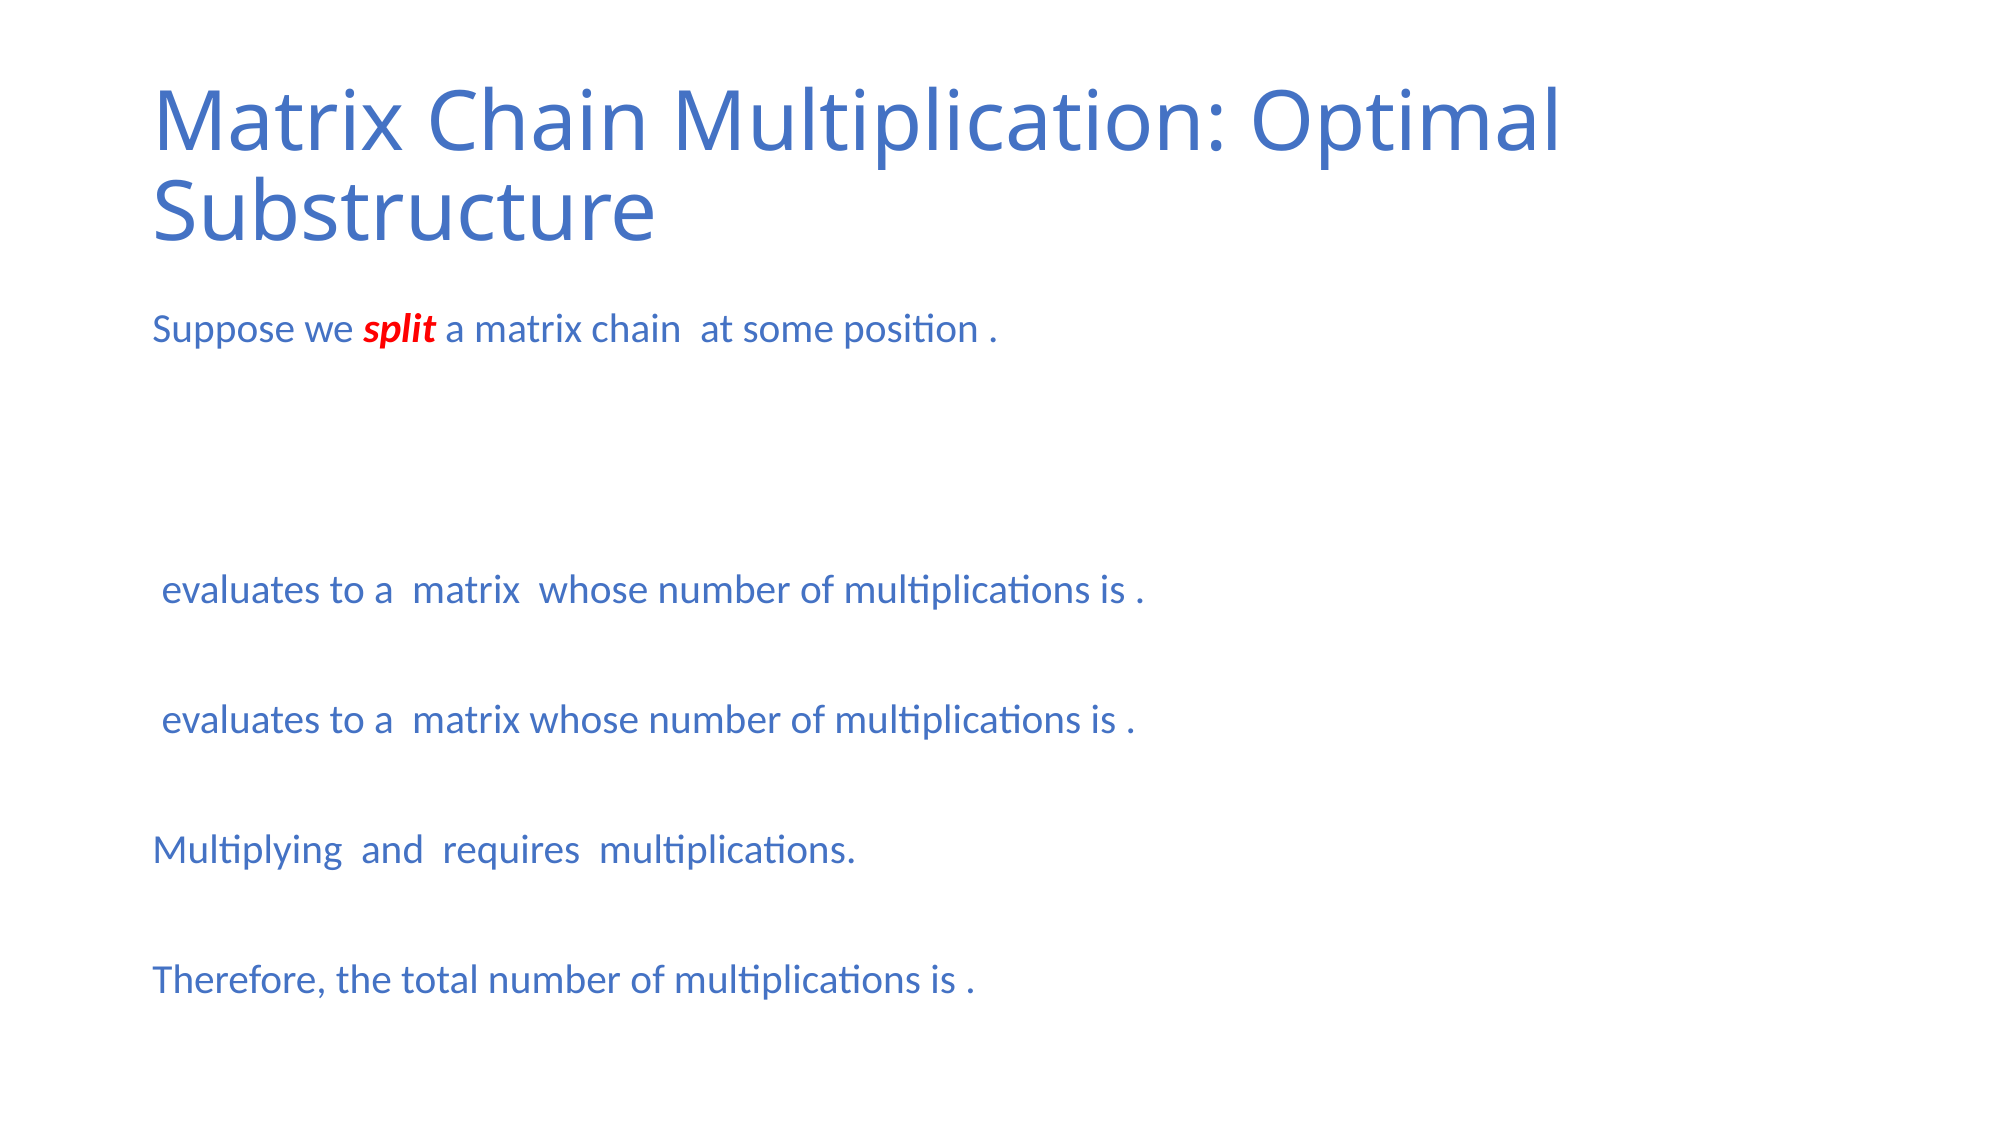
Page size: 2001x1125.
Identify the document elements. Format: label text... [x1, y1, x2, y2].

title Matrix Chain Multiplication: Optimal Substructure [137, 59, 1863, 278]
